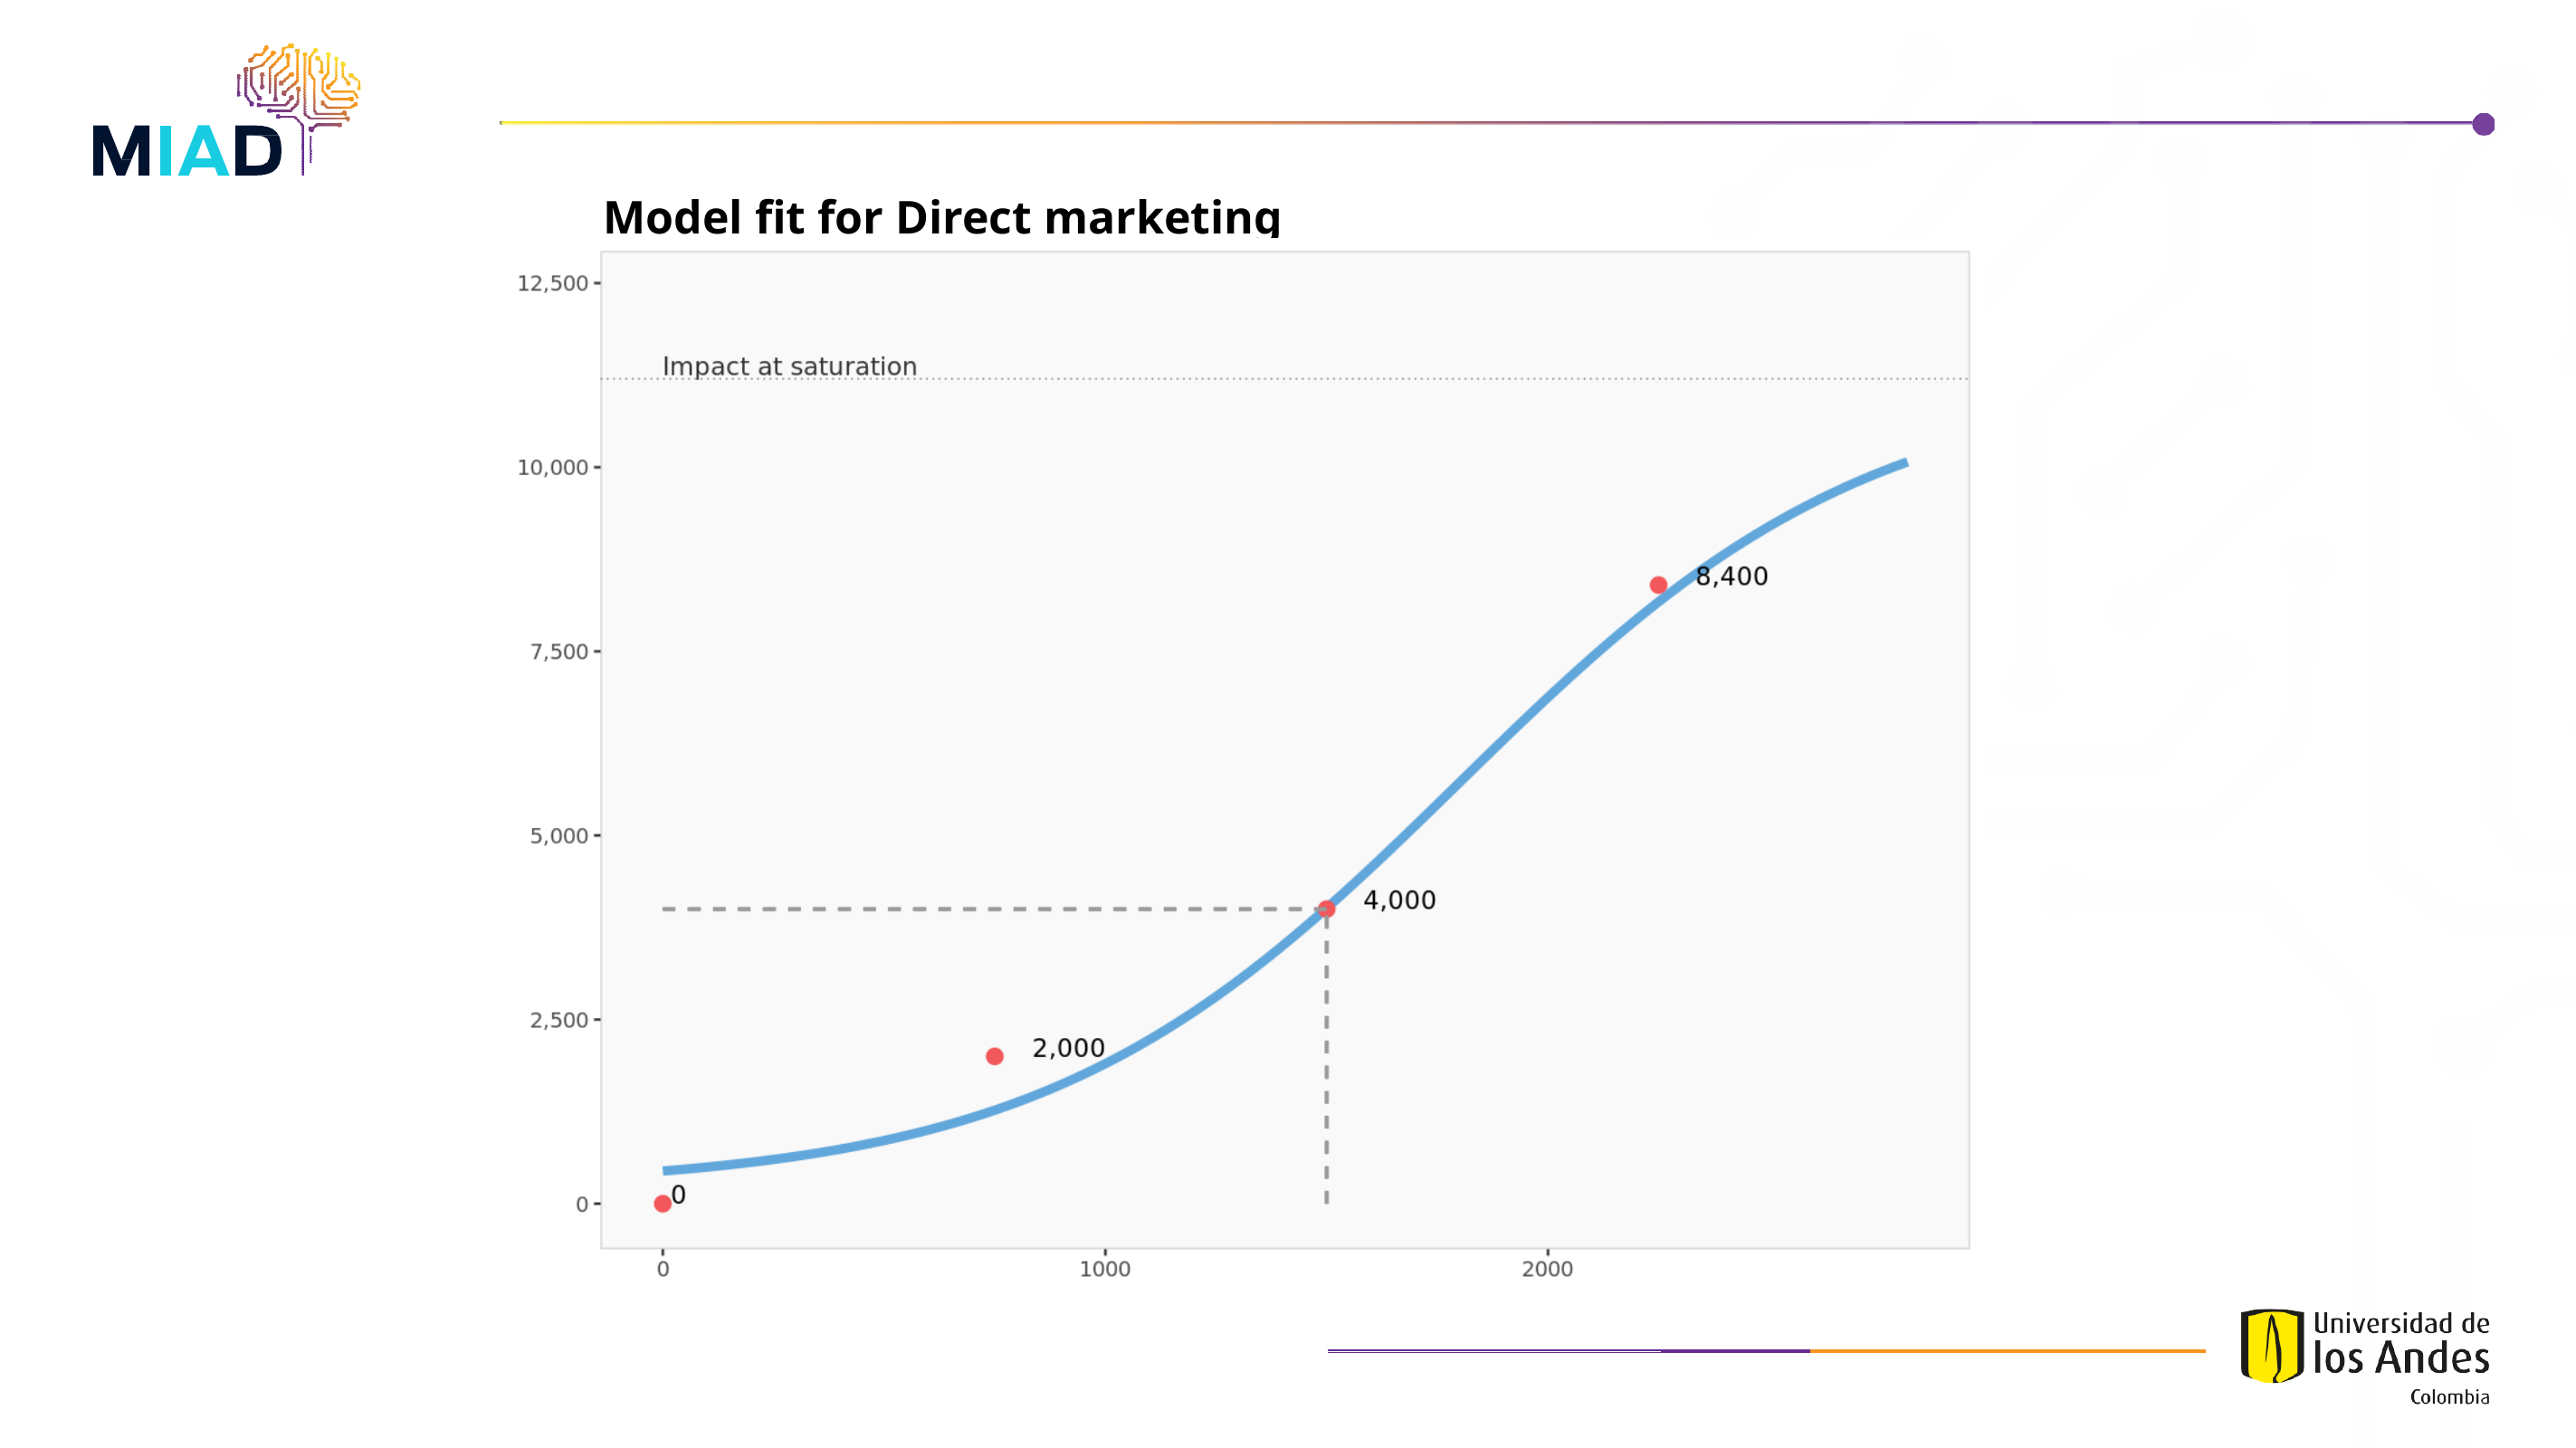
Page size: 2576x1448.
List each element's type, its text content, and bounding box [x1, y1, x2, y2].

picture [503, 237, 1983, 1294]
text_box [500, 121, 1563, 125]
text_box [236, 43, 361, 176]
text_box Model fit for Direct marketing [584, 124, 2193, 252]
text_box [93, 125, 150, 176]
text_box [1563, 7, 2576, 1448]
text_box [177, 125, 230, 176]
